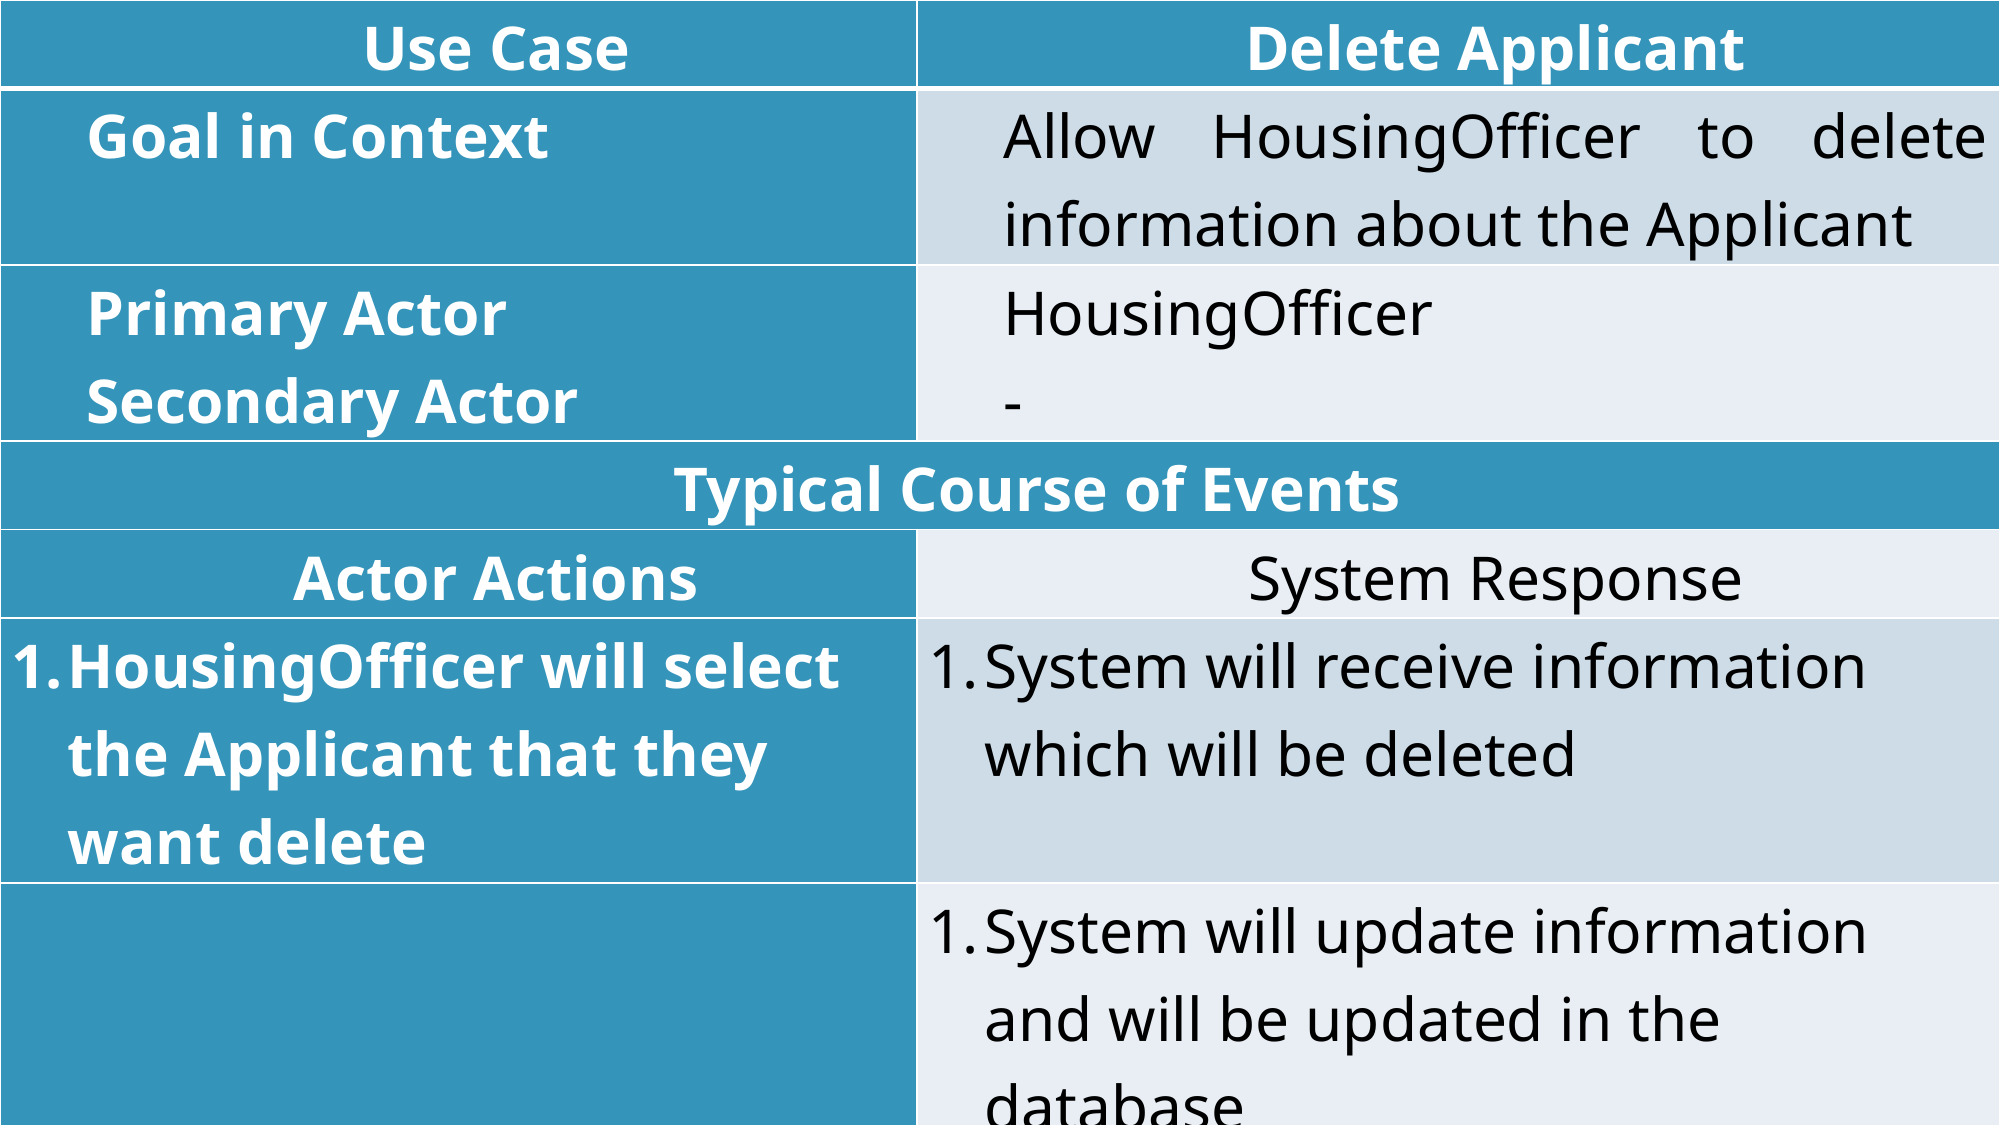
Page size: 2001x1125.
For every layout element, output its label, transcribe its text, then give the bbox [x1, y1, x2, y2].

table_cell System will receive information which will be deleted [918, 619, 1999, 882]
table_cell Primary Actor Secondary Actor [1, 266, 916, 440]
table_cell Goal in Context [1, 91, 916, 264]
table_cell HousingOfficer will select the Applicant that they want delete [1, 619, 916, 882]
table_cell Actor Actions [1, 530, 916, 617]
table_header Delete Applicant [918, 1, 1999, 86]
table_cell System Response [918, 530, 1999, 617]
table_header Use Case [1, 1, 916, 86]
table_cell Allow HousingOfficer to delete information about the Applicant [918, 91, 1999, 264]
table_cell [1, 884, 916, 1125]
table_cell System will update information and will be updated in the database [918, 884, 1999, 1125]
table_cell HousingOfficer - [918, 266, 1999, 440]
table_cell Typical Course of Events [1, 442, 1999, 529]
